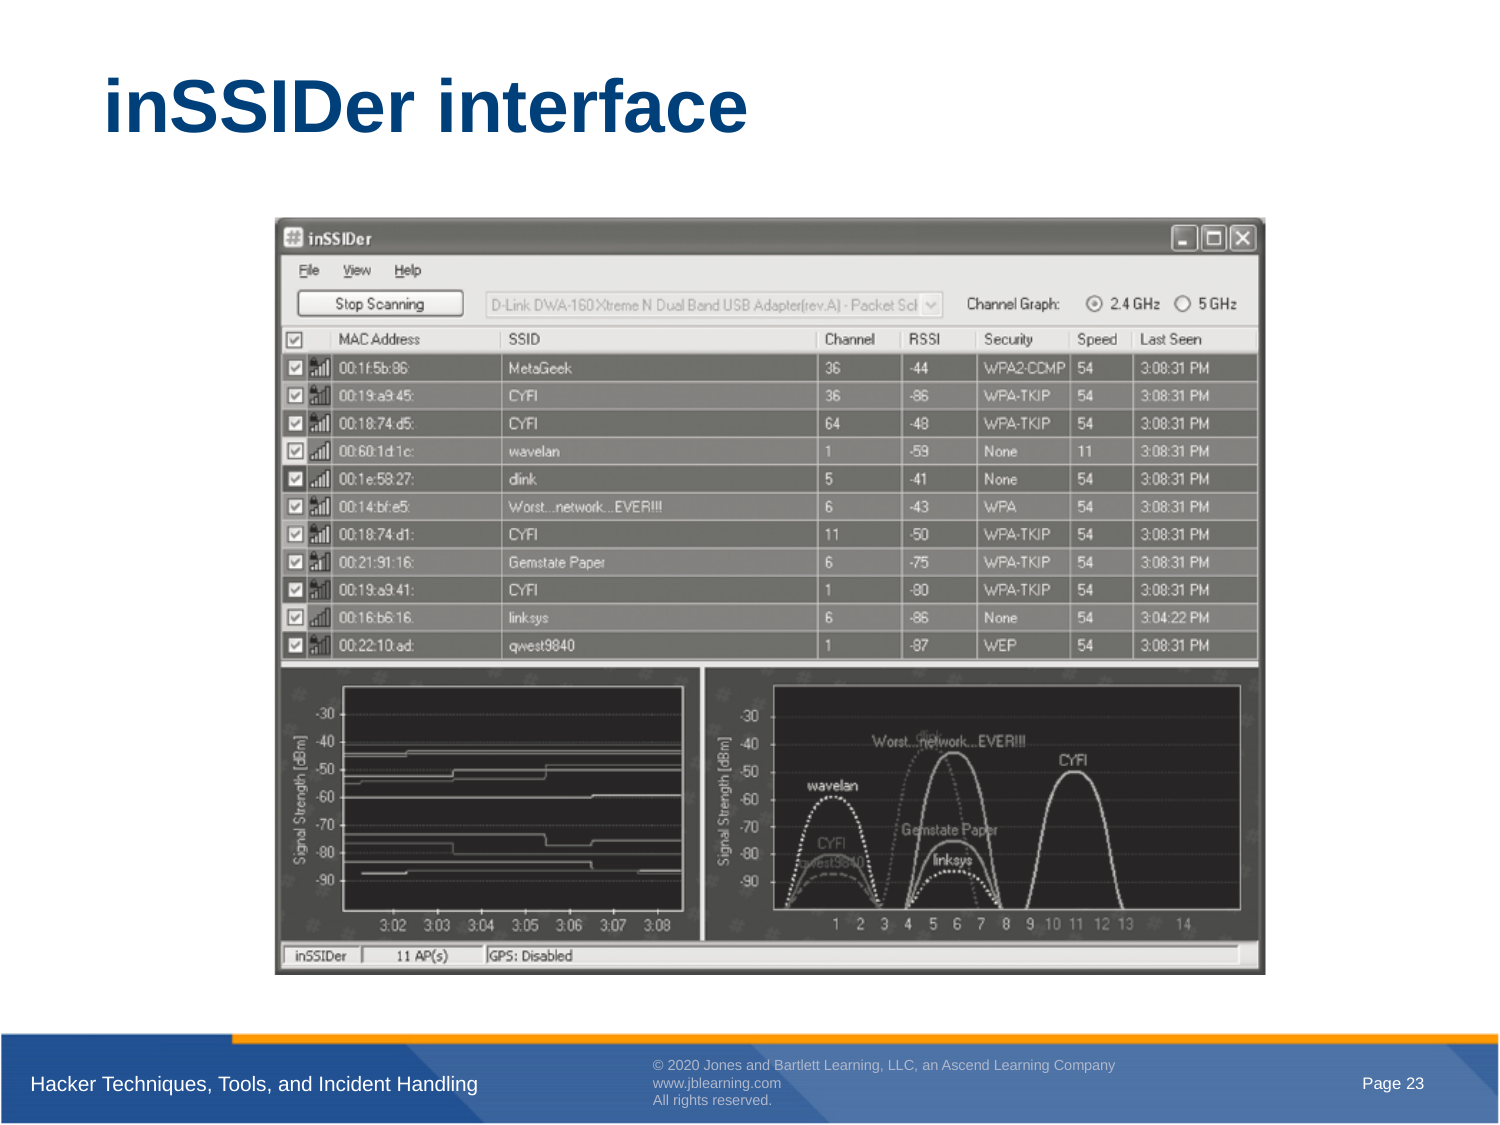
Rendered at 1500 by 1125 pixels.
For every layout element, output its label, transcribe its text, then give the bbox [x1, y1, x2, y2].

title inSSIDer interface [88, 49, 1451, 129]
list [268, 212, 1271, 976]
picture [0, 1032, 1500, 1125]
